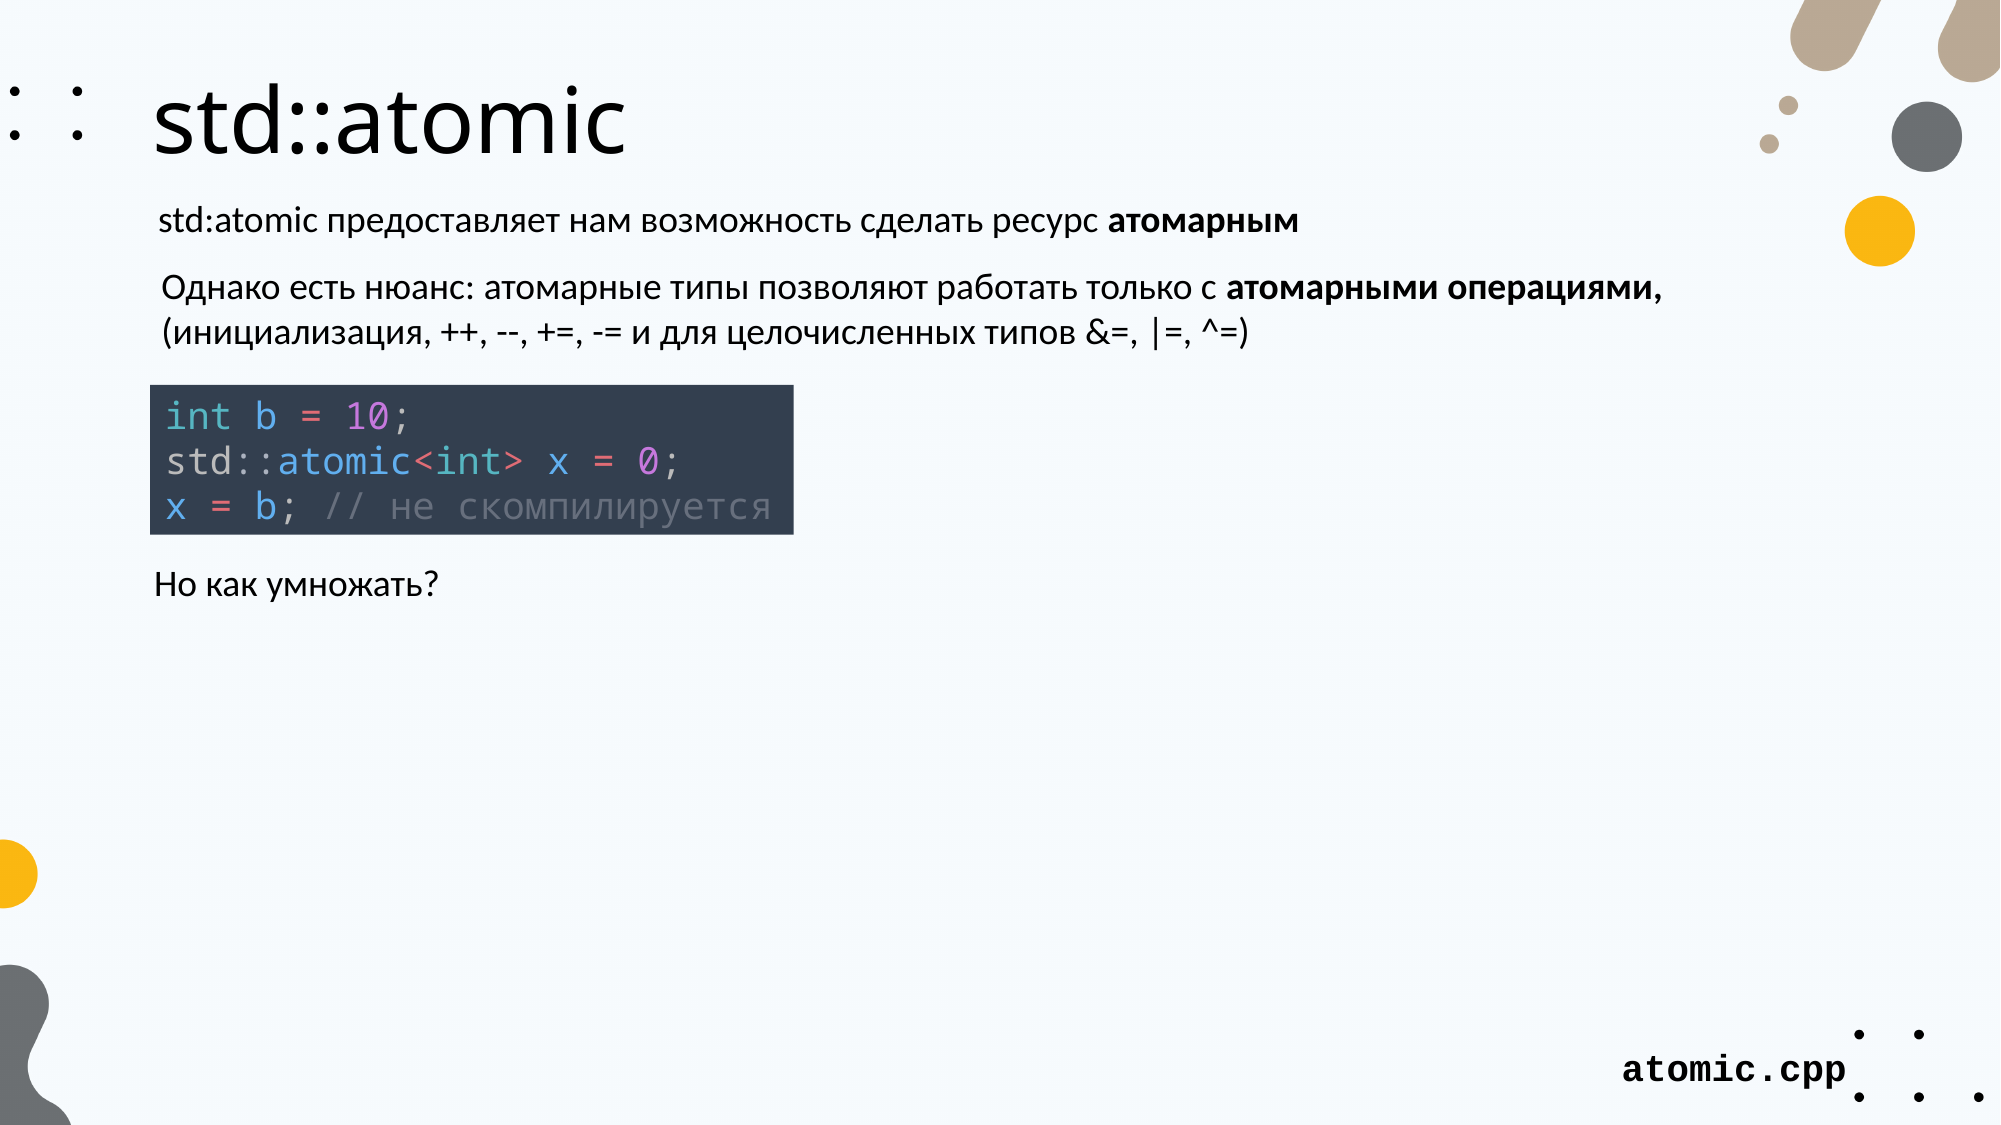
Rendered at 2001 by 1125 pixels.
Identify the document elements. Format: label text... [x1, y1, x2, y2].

text_box int b = 10; std::atomic<int> x = 0; x = b; // не скомпилируется [150, 384, 794, 535]
text_box atomic.cpp [1606, 1036, 1862, 1097]
picture [0, 0, 2000, 1125]
title std::atomic [137, 59, 1863, 188]
text_box Однако есть нюанс: атомарные типы позволяют работать только с атомарными операциями, (инициализация, ++, --, +=, -= и для целочисленных типов &=, |=, ^=) [146, 254, 1678, 360]
text_box std:atomic предоставляет нам возможность сделать ресурс атомарным [143, 187, 1315, 248]
text_box Но как умножать? [139, 551, 456, 612]
